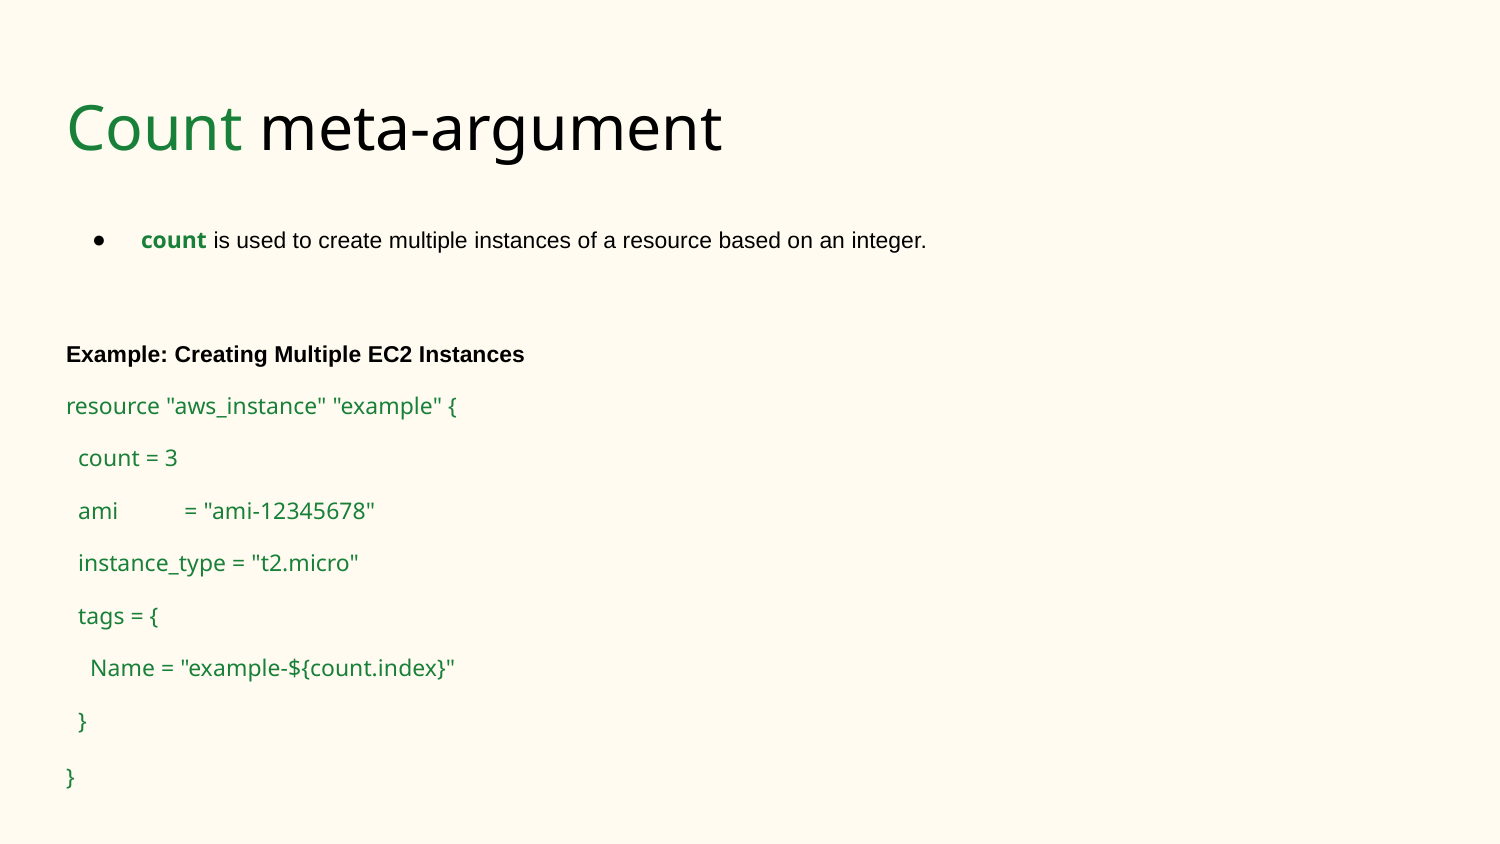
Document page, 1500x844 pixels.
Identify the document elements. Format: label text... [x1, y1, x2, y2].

title Count meta-argument [51, 72, 1449, 174]
list count is used to create multiple instances of a resource based on an integer. Example: Creating Multiple EC2 Instances resource "aws_instance" "example" { count = 3 ami = "ami-12345678" instance_type = "t2.micro" tags = { Name = "example-${count.index}" } } . [51, 154, 1219, 772]
